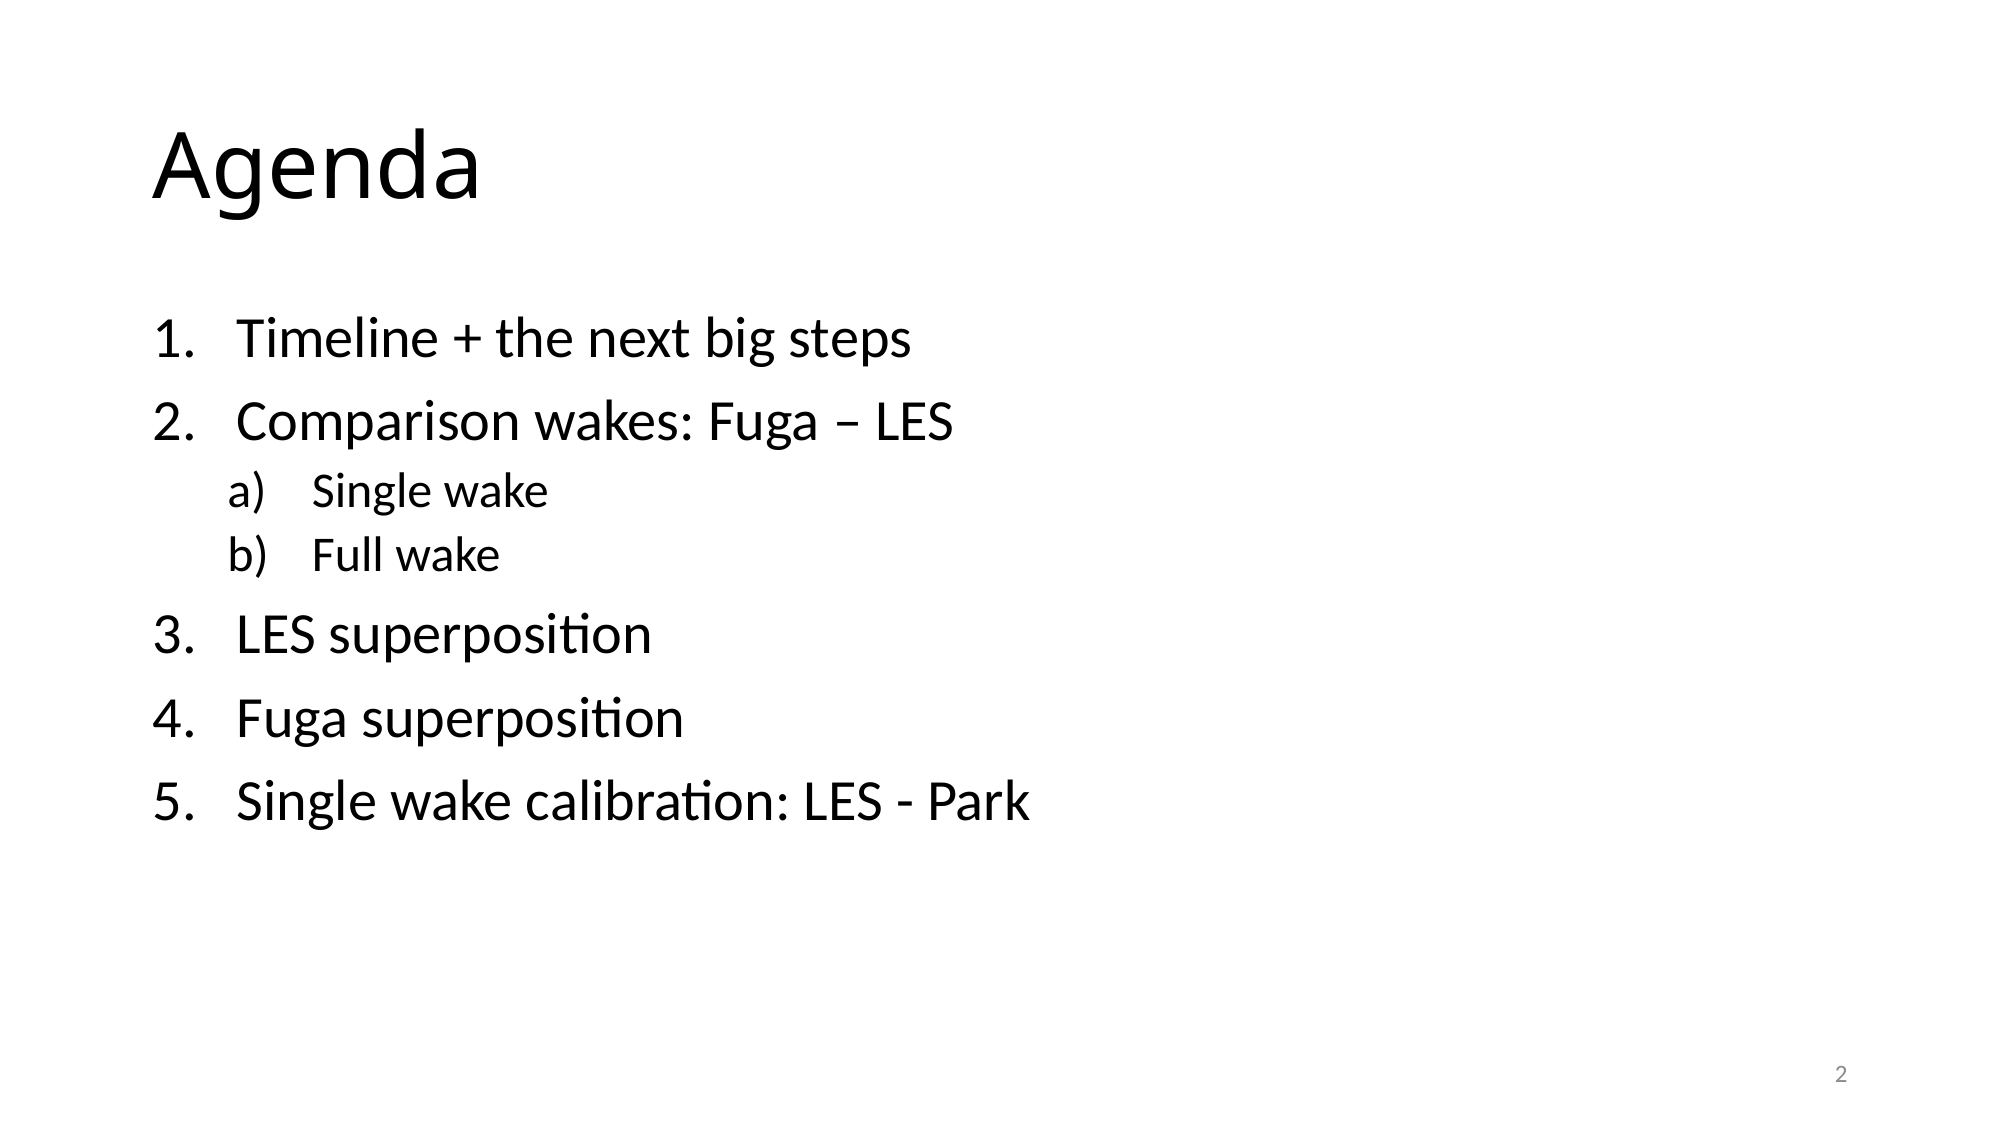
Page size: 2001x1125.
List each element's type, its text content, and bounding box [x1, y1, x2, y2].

slide_number 2 [1412, 1042, 1863, 1103]
list Timeline + the next big steps Comparison wakes: Fuga – LES Single wake Full wake LES superposition Fuga superposition Single wake calibration: LES - Park [137, 299, 1863, 1014]
title Agenda [137, 59, 1863, 278]
